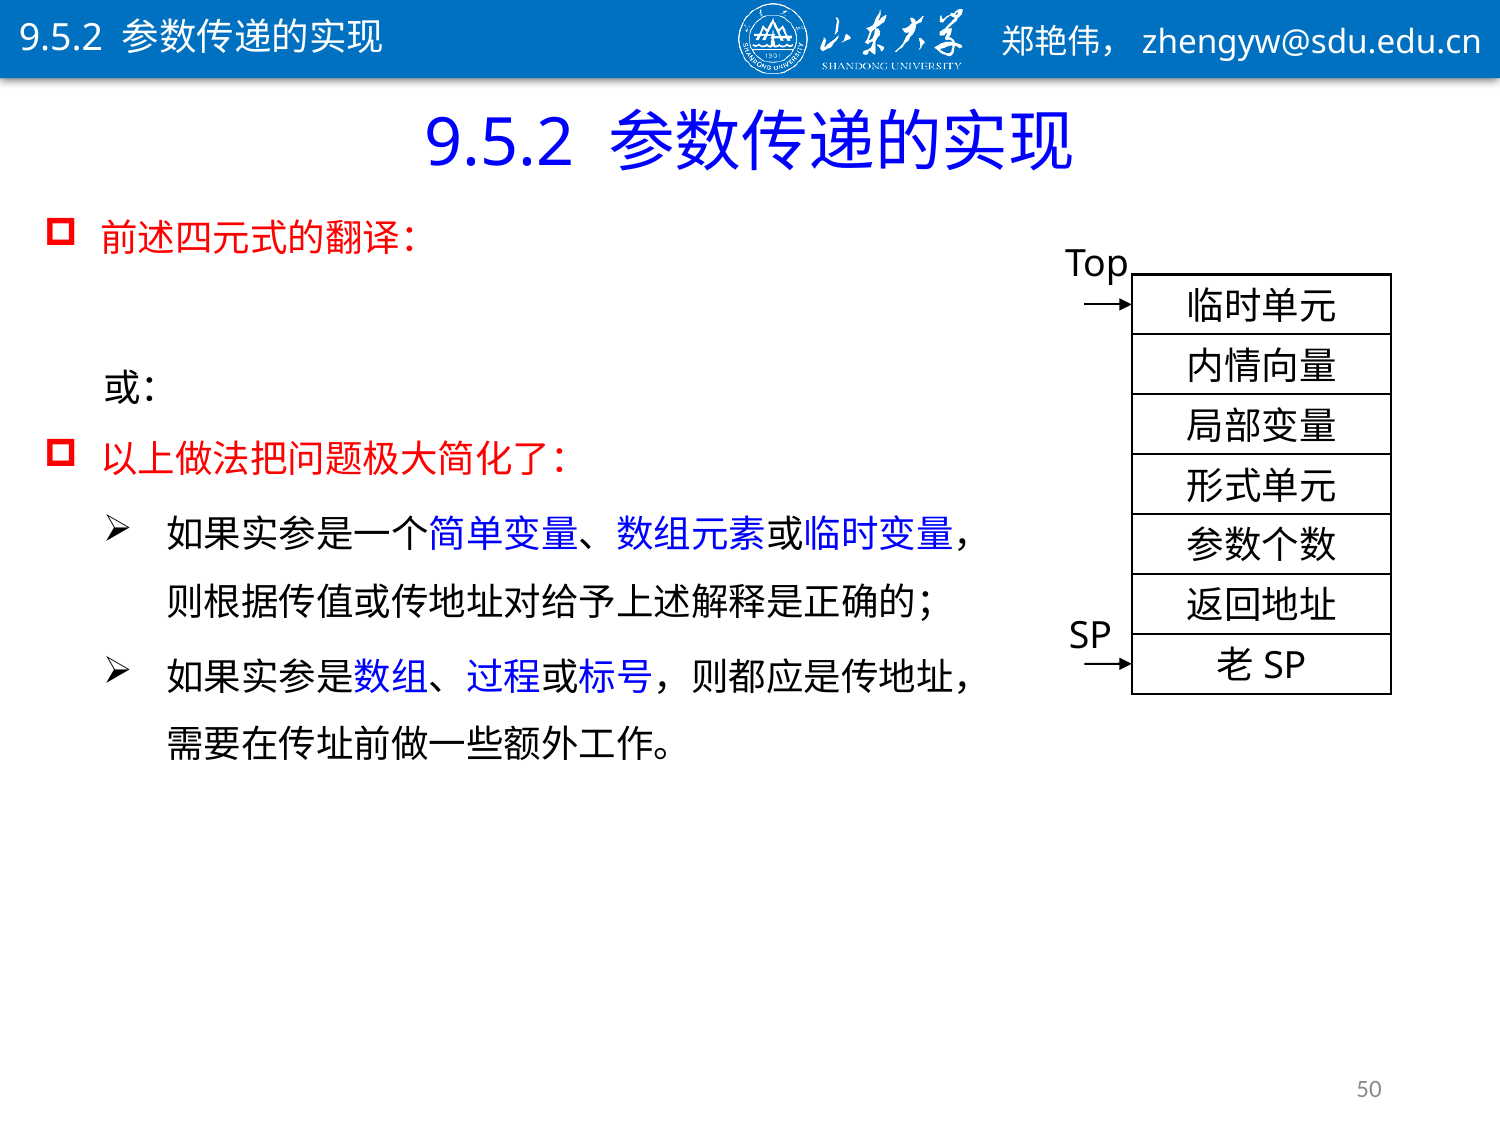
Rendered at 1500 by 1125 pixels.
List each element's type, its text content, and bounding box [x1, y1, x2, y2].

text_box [1049, 231, 1392, 694]
text_box 9.5.2 参数传递的实现 [3, 5, 400, 66]
picture [738, 3, 963, 74]
slide_number 50 [1059, 1057, 1397, 1118]
text_box 9.5.2 参数传递的实现 [0, 91, 1500, 187]
